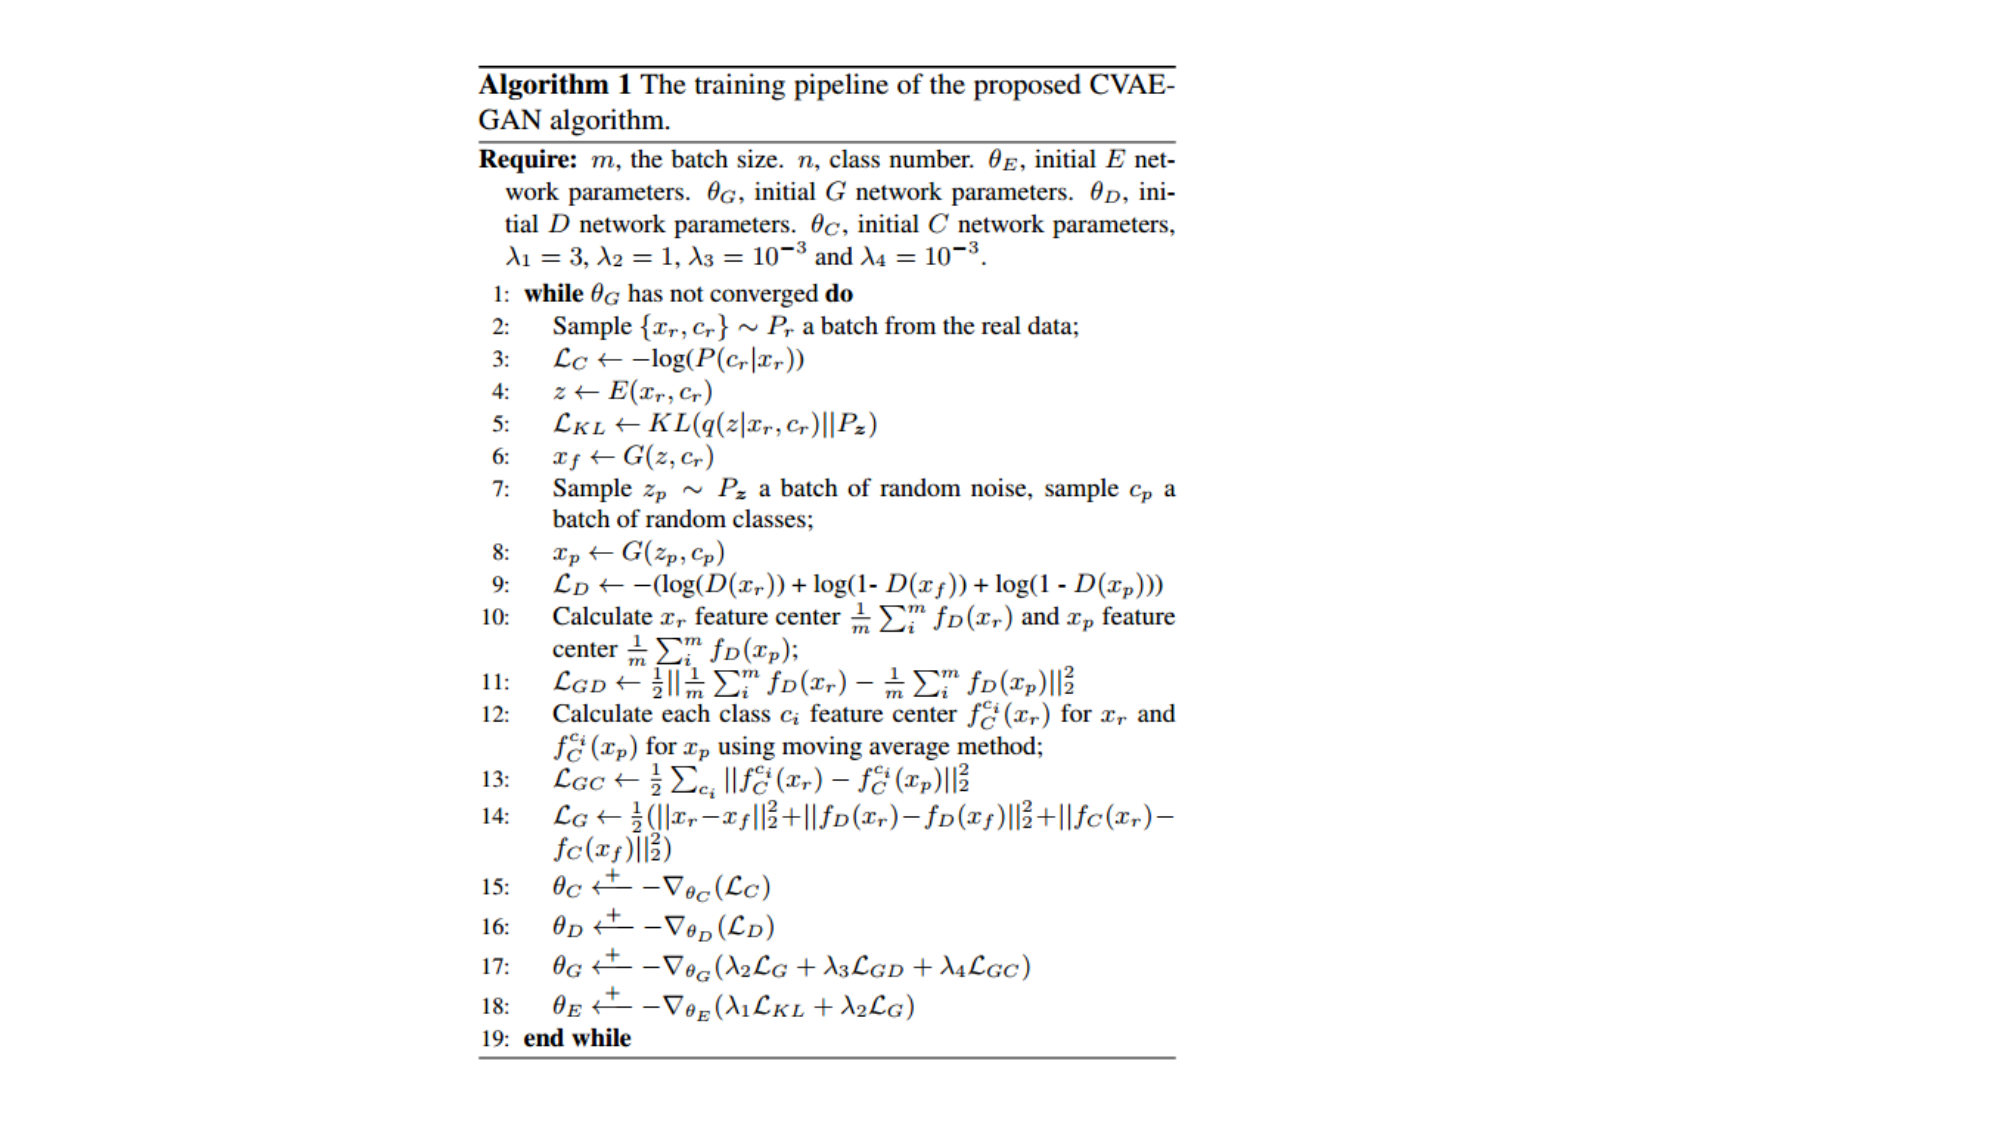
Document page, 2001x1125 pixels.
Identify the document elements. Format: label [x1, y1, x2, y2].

list [461, 35, 1203, 1073]
